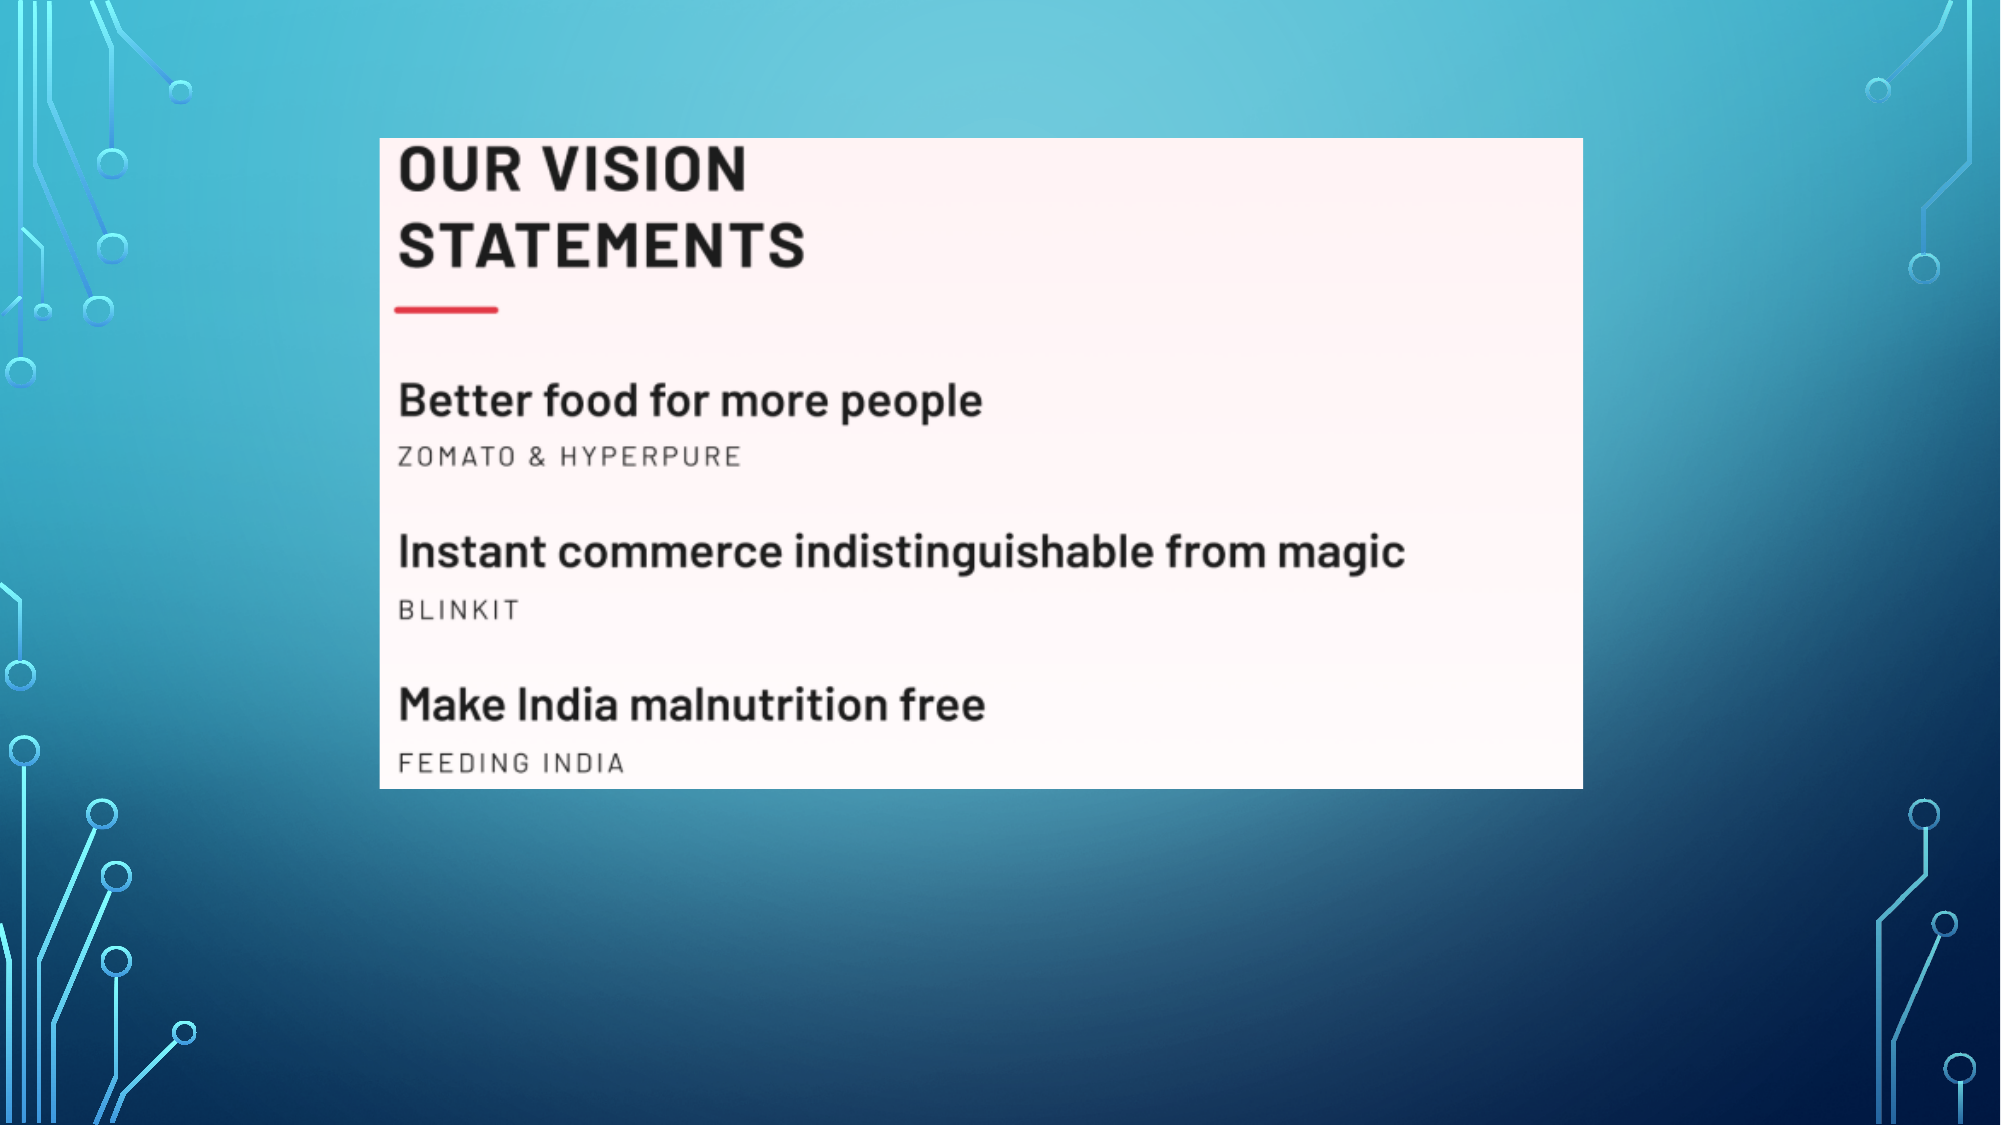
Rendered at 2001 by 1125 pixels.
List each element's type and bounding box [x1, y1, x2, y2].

picture [379, 138, 1584, 789]
